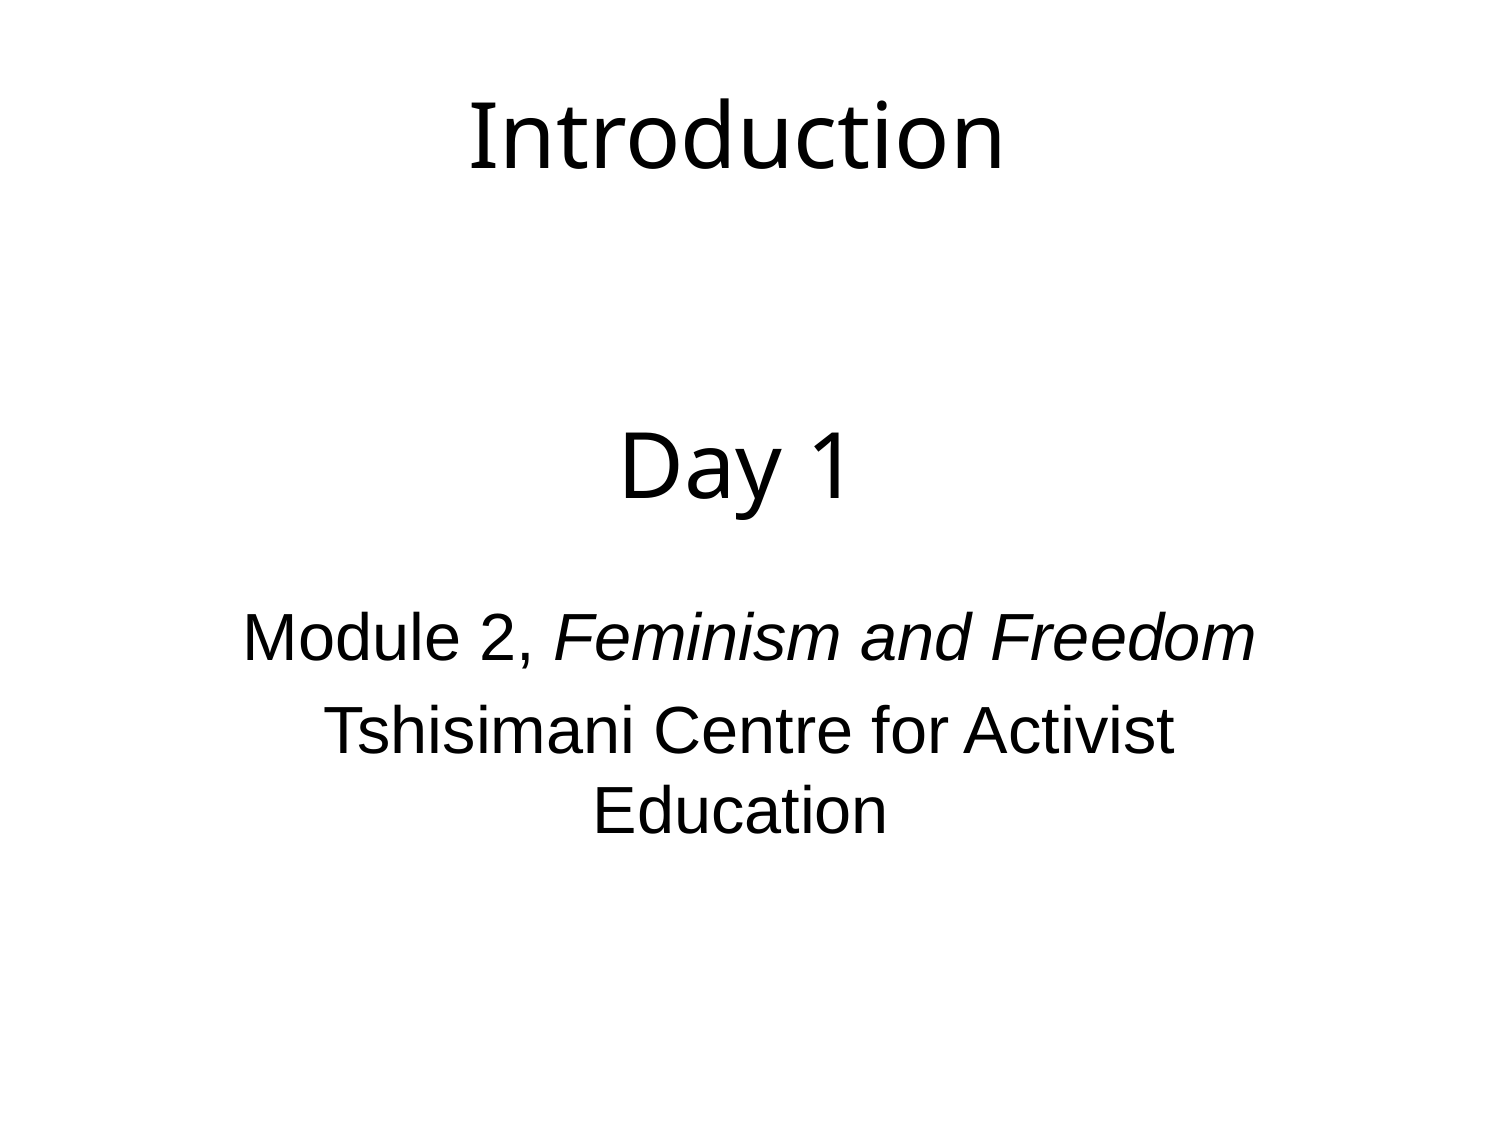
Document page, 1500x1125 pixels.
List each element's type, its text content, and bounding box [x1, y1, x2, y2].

subtitle Module 2, Feminism and Freedom Tshisimani Centre for Activist Education [225, 586, 1275, 925]
title Introduction Day 1 [112, 54, 1388, 539]
